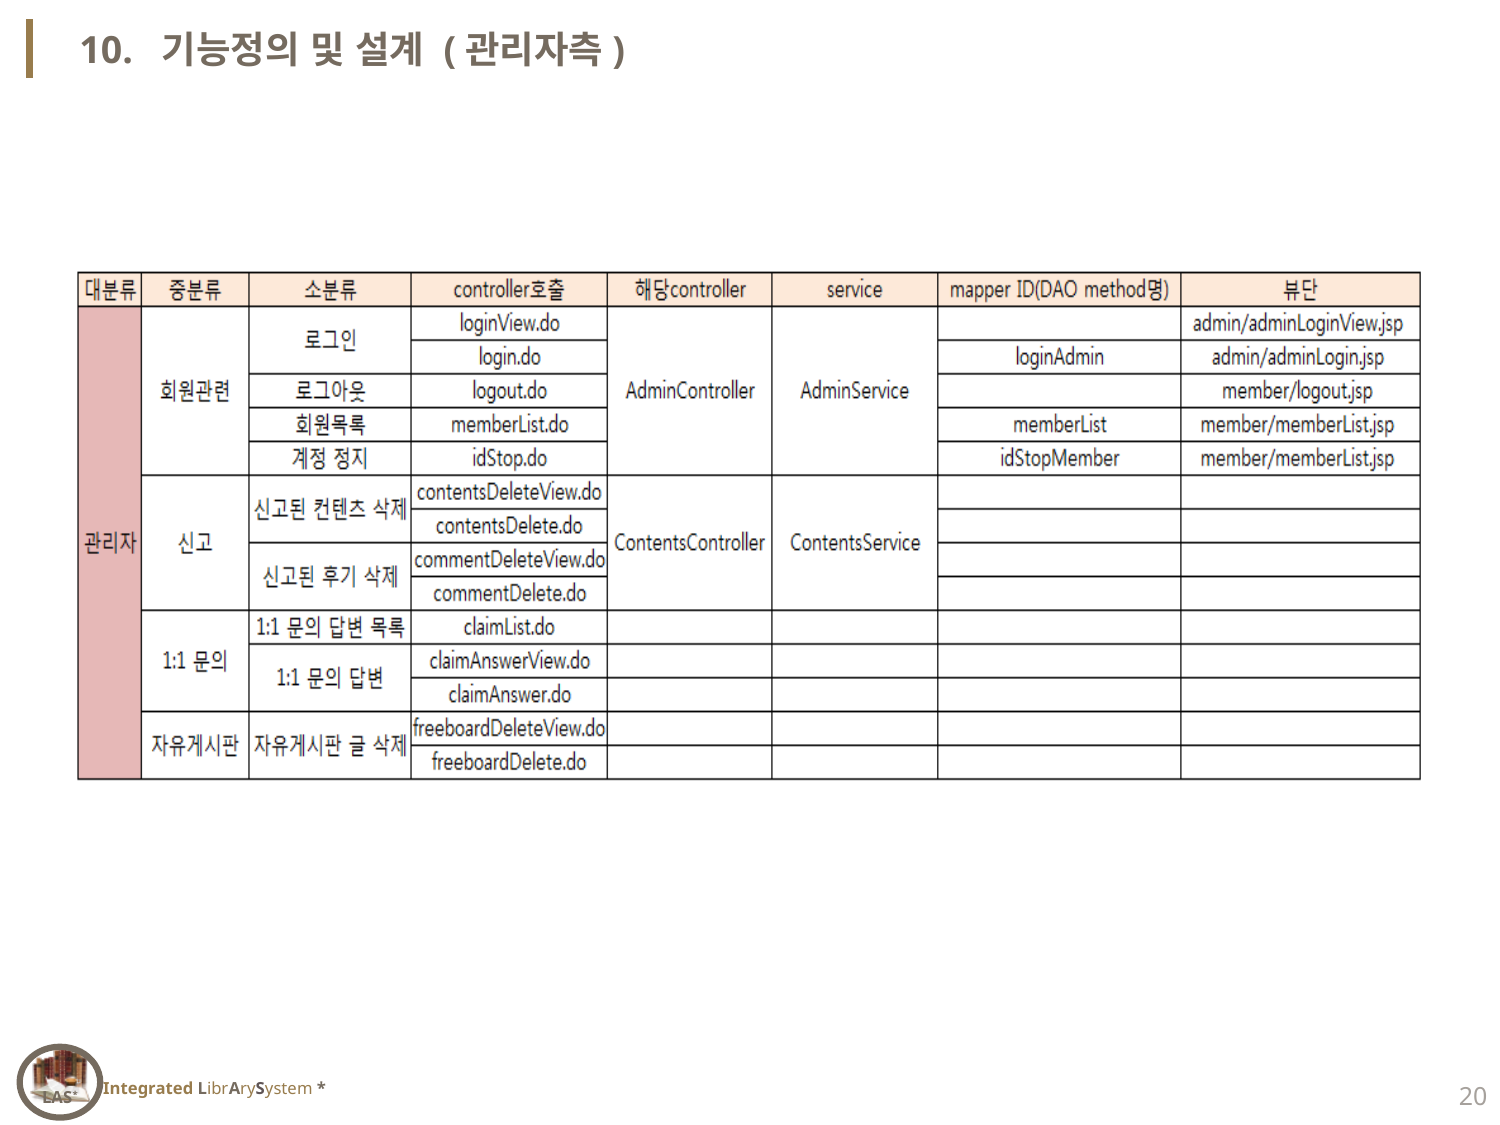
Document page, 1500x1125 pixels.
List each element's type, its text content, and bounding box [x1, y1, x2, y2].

picture [75, 266, 1426, 788]
picture [29, 1050, 91, 1107]
picture [29, 1044, 48, 1054]
slide_number 20 [1152, 1067, 1500, 1125]
picture [72, 1044, 91, 1054]
text_box 10. 기능정의 및 설계 (관리자측) [64, 19, 650, 79]
